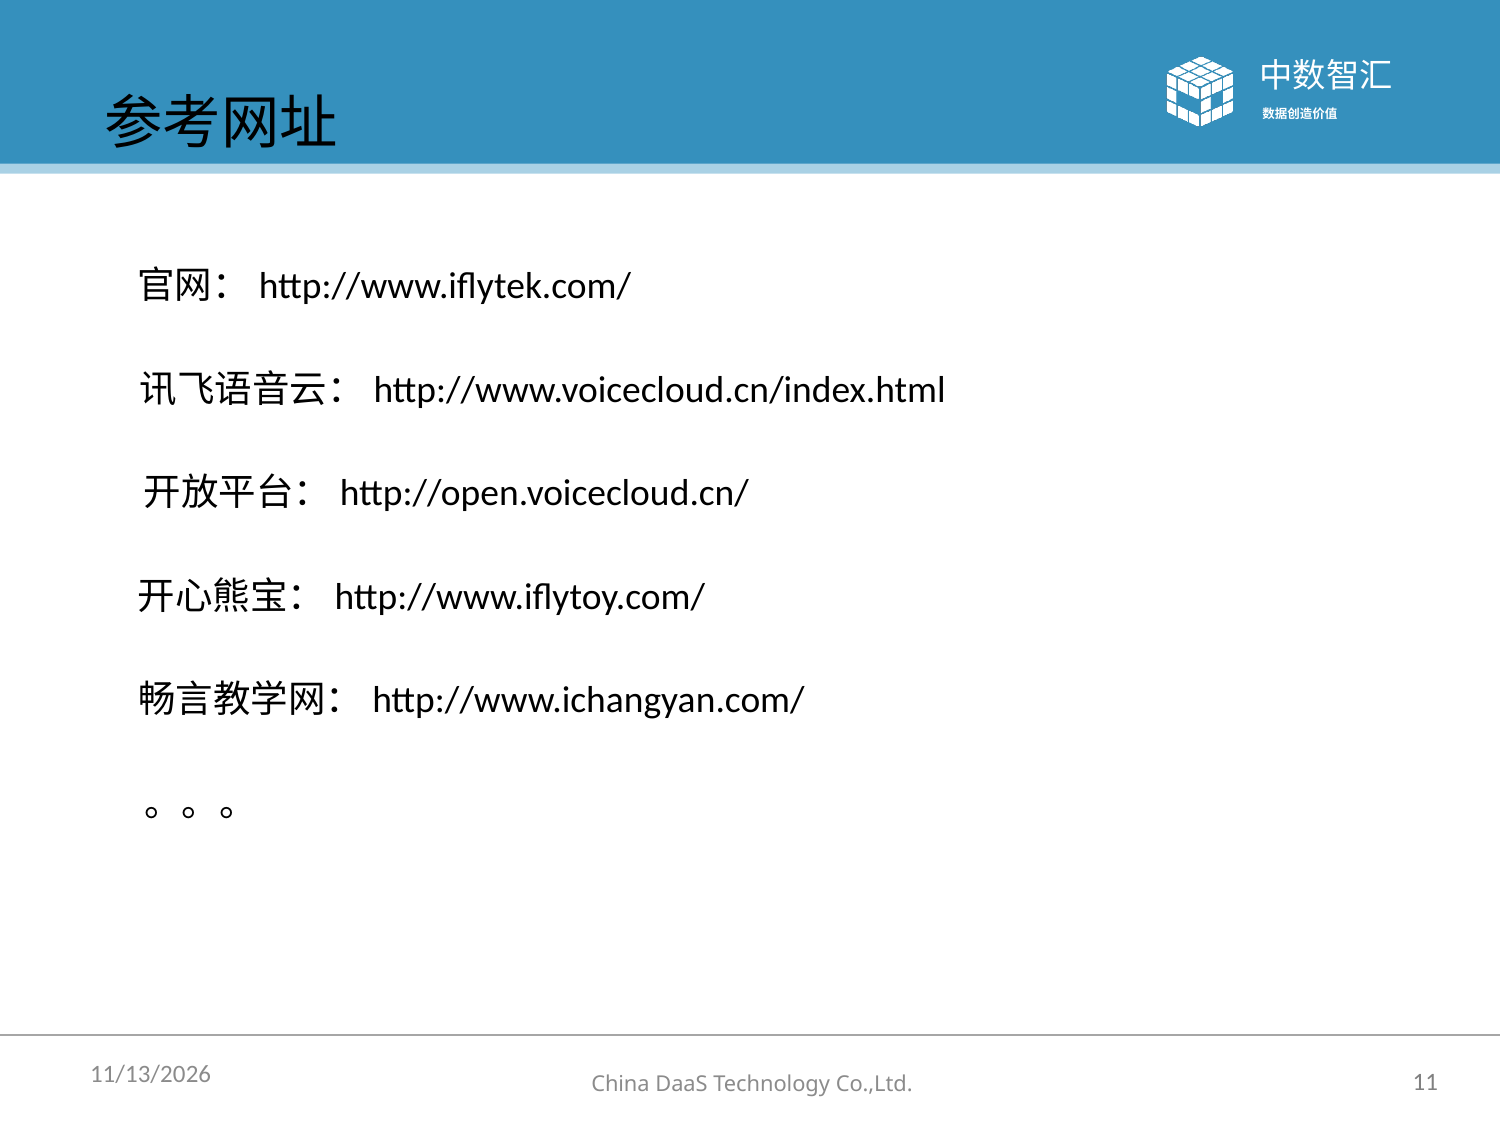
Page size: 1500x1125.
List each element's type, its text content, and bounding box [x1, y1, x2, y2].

text_box 讯飞语音云：http://www.voicecloud.cn/index.html [124, 357, 961, 418]
text_box 开心熊宝：http://www.iflytoy.com/ [123, 564, 720, 625]
text_box 。。。 [129, 771, 272, 832]
slide_number 11 [1397, 1057, 1459, 1118]
text_box 参考网址 [90, 78, 353, 163]
text_box 畅言教学网：http://www.ichangyan.com/ [123, 667, 820, 728]
text_box 开放平台：http://open.voicecloud.cn/ [128, 460, 764, 521]
picture [1160, 52, 1238, 133]
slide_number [75, 1042, 425, 1103]
text_box 官网：http://www.iflytek.com/ [122, 253, 647, 314]
